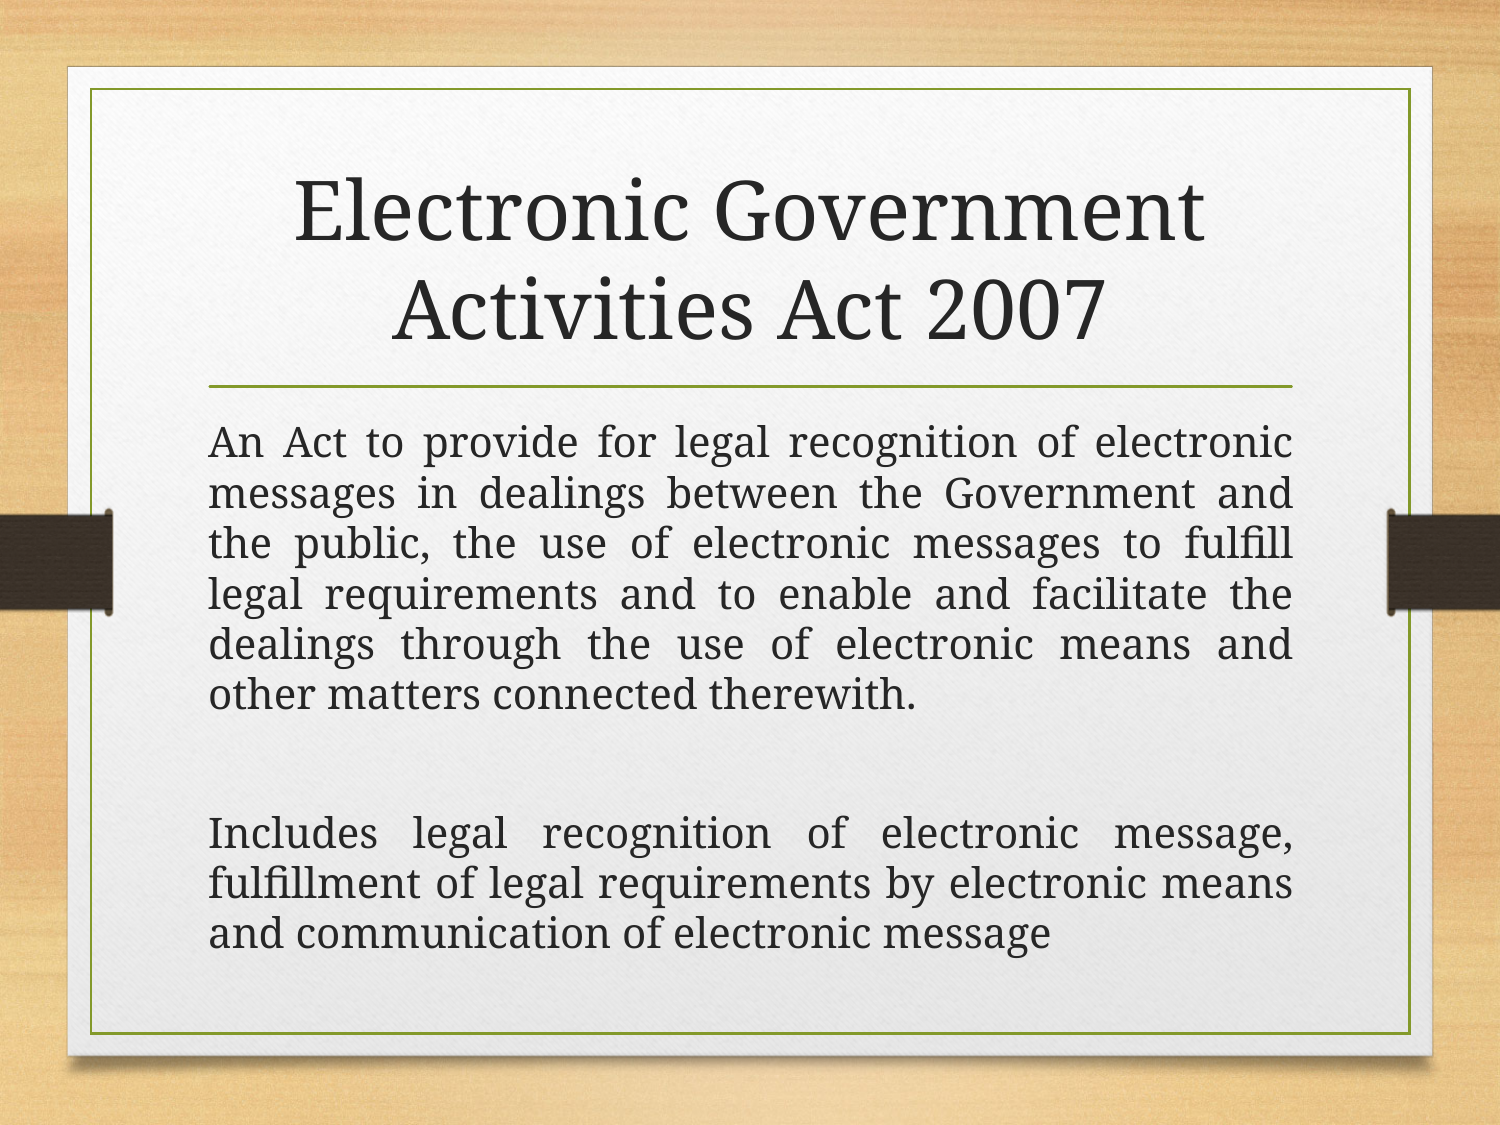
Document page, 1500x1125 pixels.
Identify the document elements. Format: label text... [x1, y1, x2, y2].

title Electronic Government Activities Act 2007 [193, 150, 1309, 365]
list An Act to provide for legal recognition of electronic messages in dealings between the Government and the public, the use of electronic messages to fulfill legal requirements and to enable and facilitate the dealings through the use of electronic means and other matters connected therewith. Includes legal recognition of electronic message, fulfillment of legal requirements by electronic means and communication of electronic message [193, 408, 1309, 974]
picture [0, 0, 1500, 1125]
